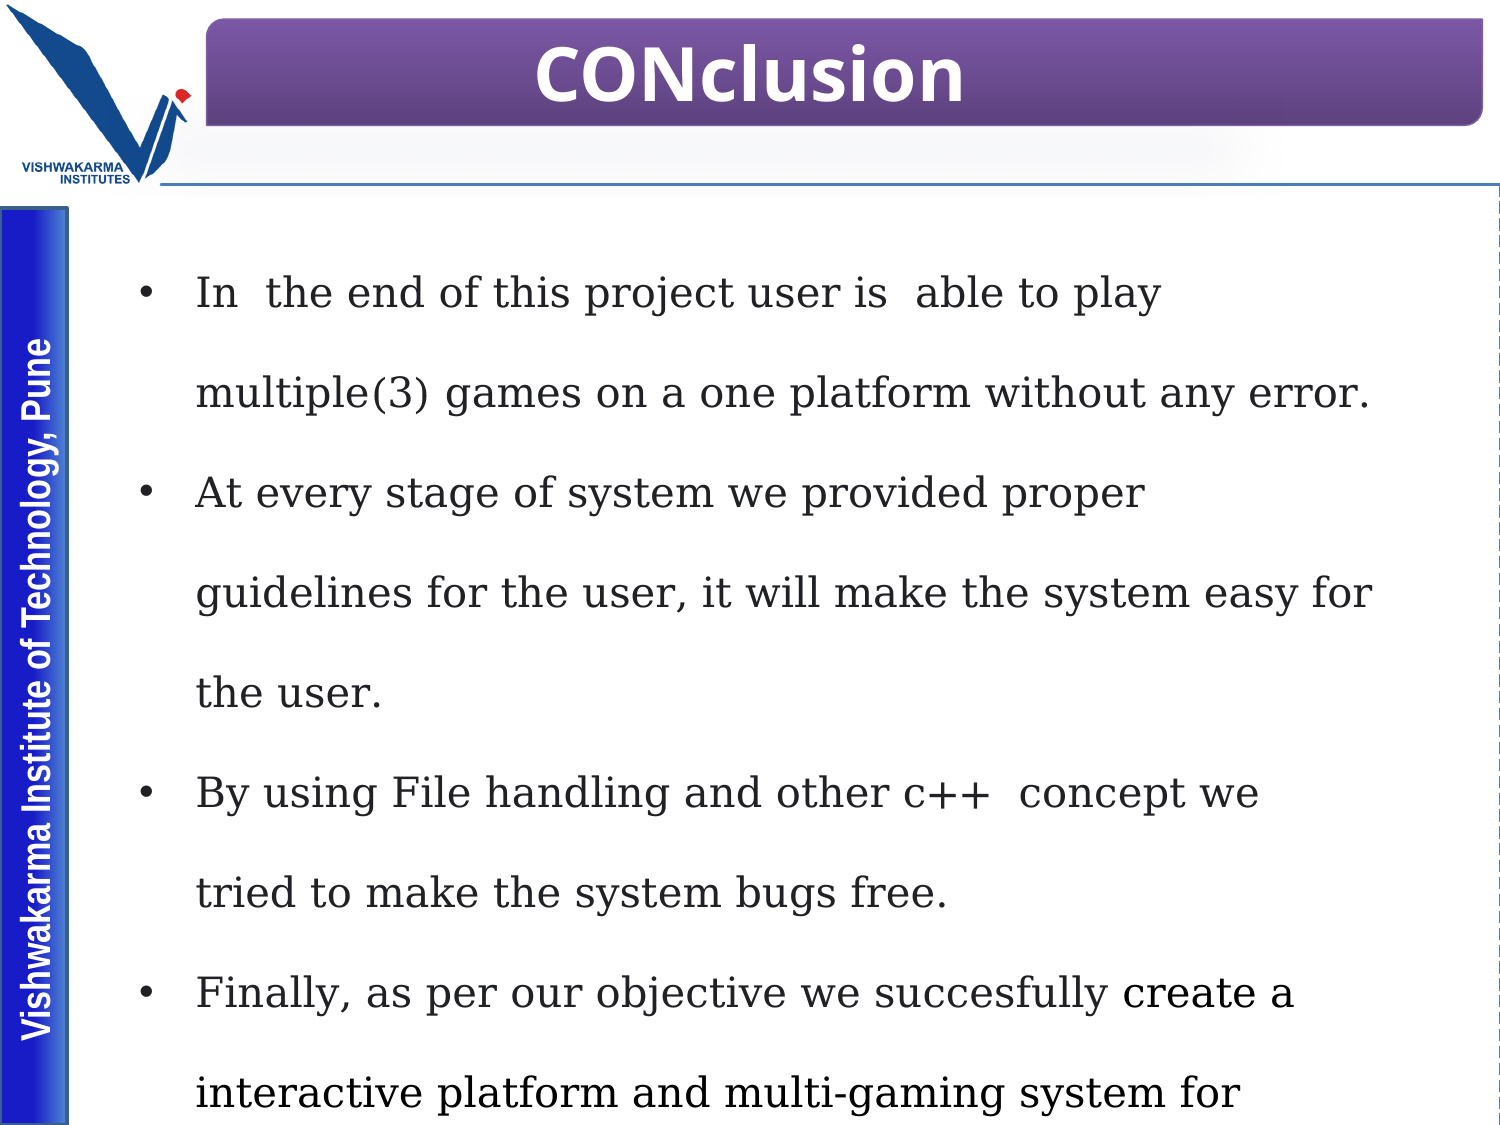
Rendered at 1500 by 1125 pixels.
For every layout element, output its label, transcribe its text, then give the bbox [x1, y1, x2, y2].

picture [0, 2, 199, 185]
text_box Vishwakarma Institute of Technology, Pune [1, 205, 66, 1057]
text_box In the end of this project user is able to play multiple(3) games on a one platform without any error. At every stage of system we provided proper guidelines for the user, it will make the system easy for the user. By using File handling and other c++ concept we tried to make the system bugs free. Finally, as per our objective we succesfully create a interactive platform and multi-gaming system for entertainment of user. [124, 208, 1389, 1125]
text_box [0, 206, 69, 1125]
text_box [205, 18, 1484, 127]
text_box CONclusion [336, 19, 1164, 125]
